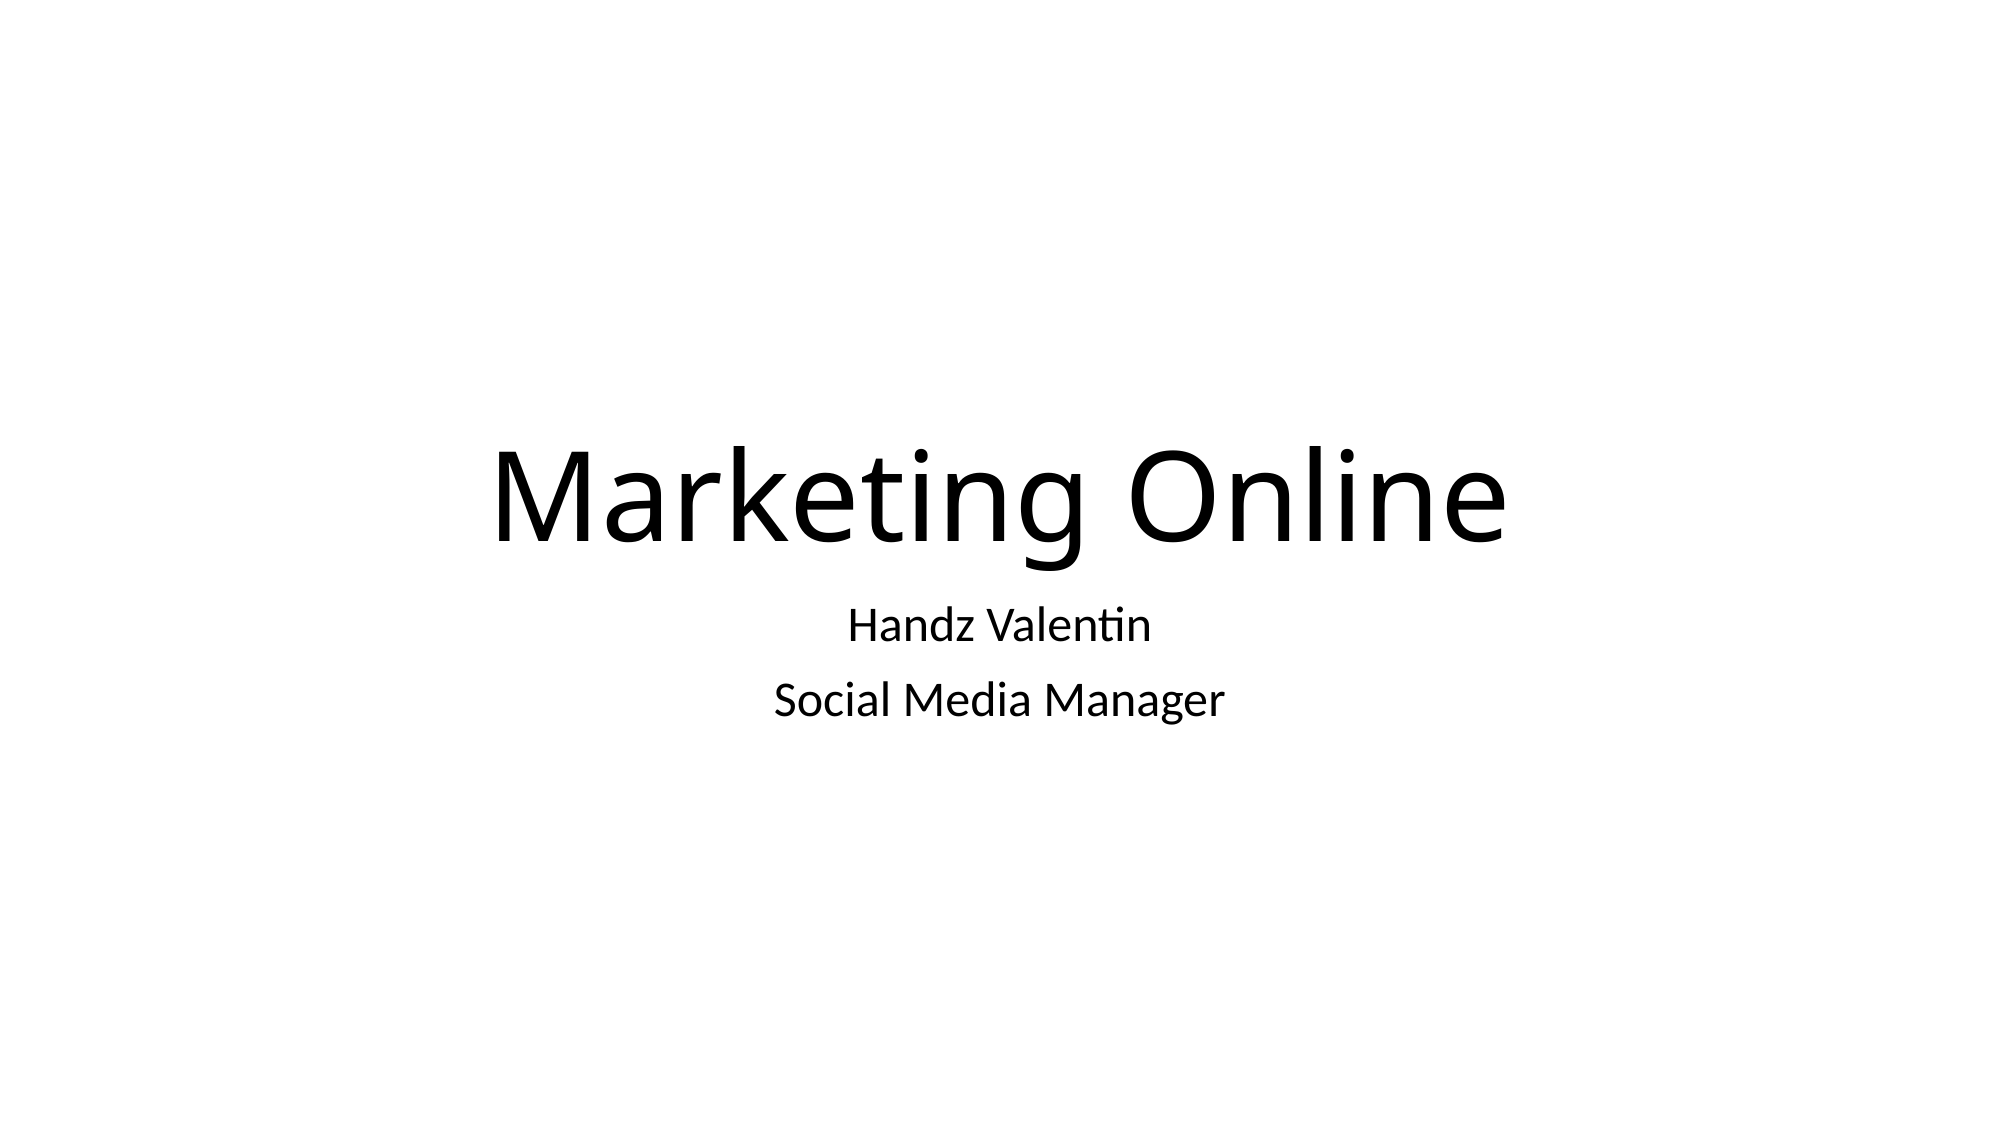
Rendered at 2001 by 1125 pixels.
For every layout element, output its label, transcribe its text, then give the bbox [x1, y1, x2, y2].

subtitle Handz Valentin Social Media Manager [249, 590, 1750, 863]
title Marketing Online [249, 184, 1750, 576]
